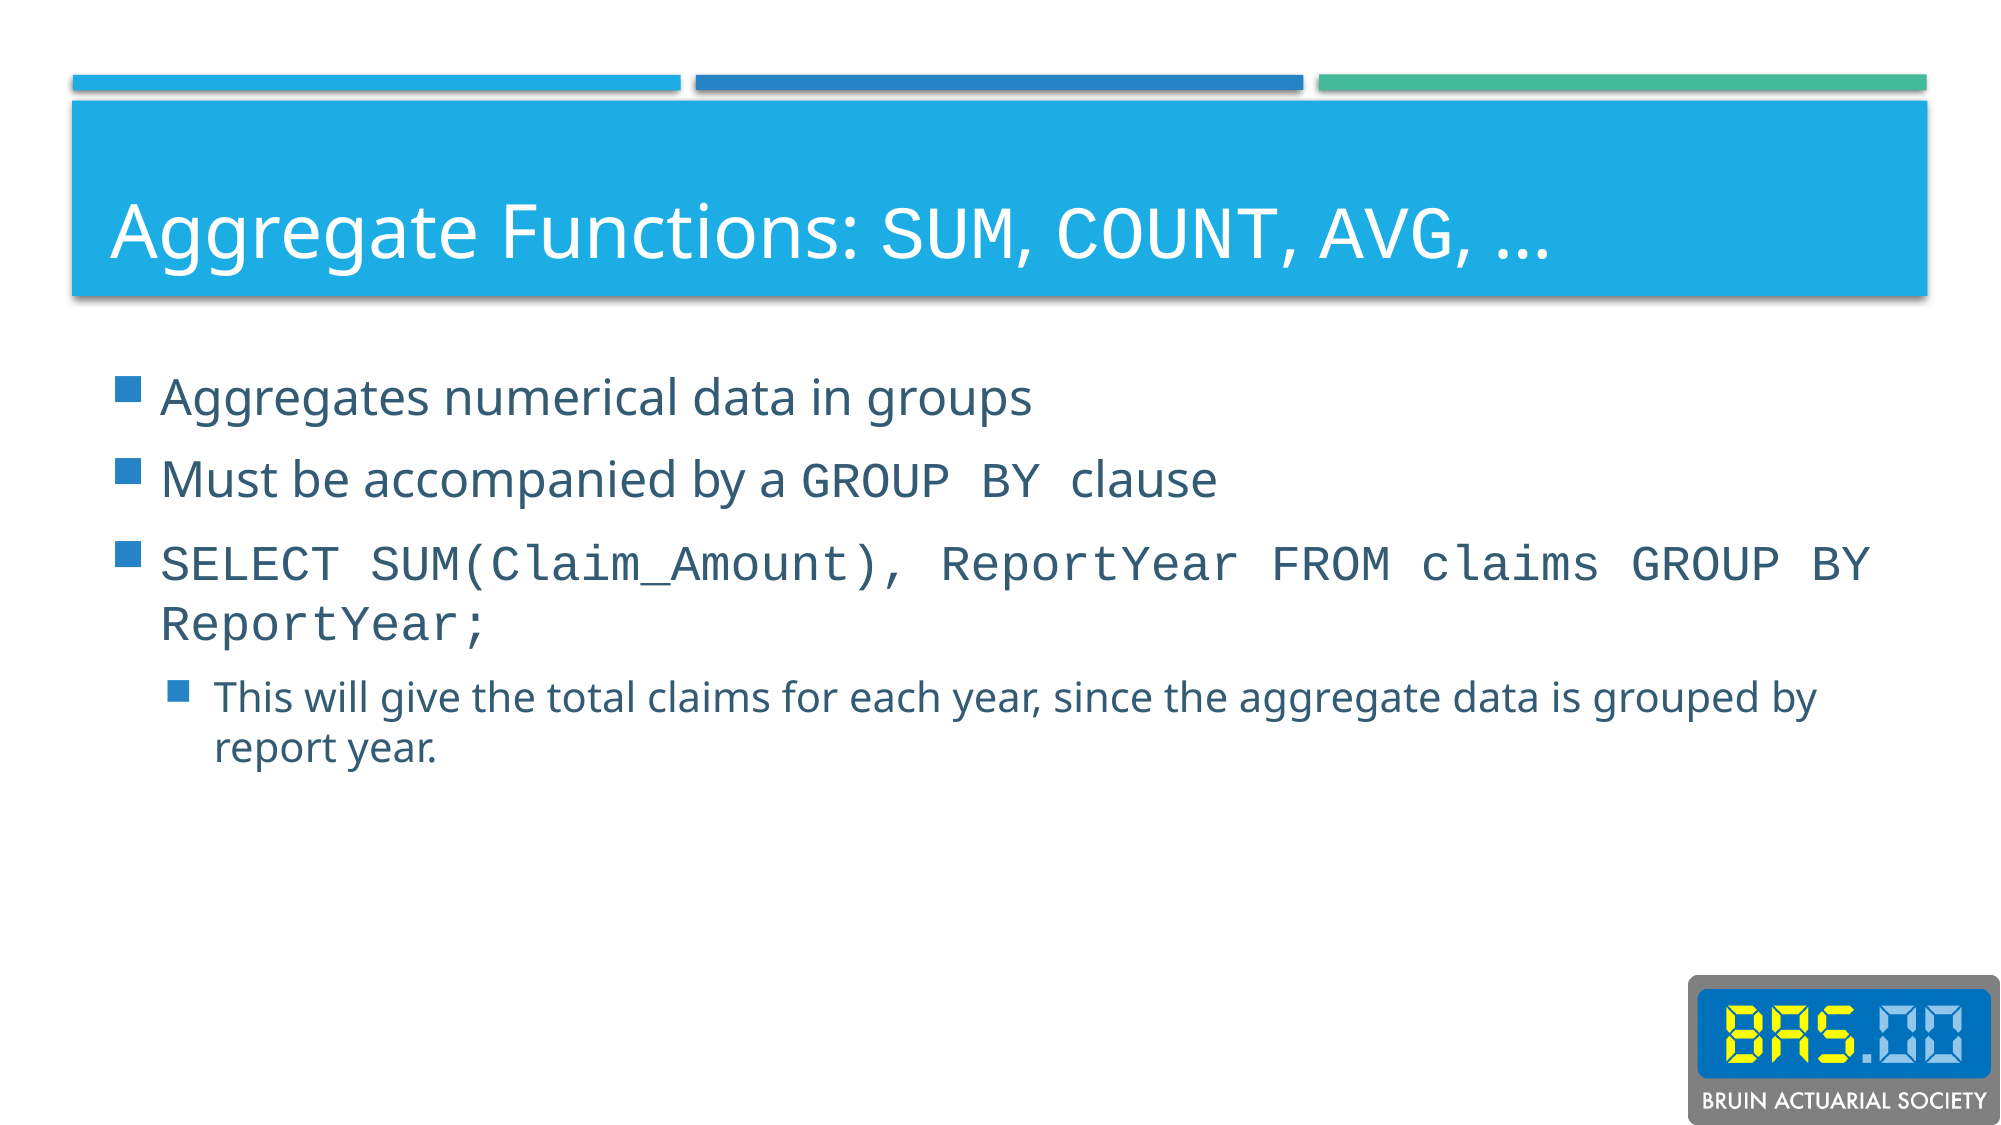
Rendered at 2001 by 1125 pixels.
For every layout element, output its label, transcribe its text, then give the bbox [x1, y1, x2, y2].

list Aggregates numerical data in groups Must be accompanied by a GROUP BY clause SELECT SUM(Claim_Amount), ReportYear FROM claims GROUP BY ReportYear; This will give the total claims for each year, since the aggregate data is grouped by report year. [95, 357, 1905, 962]
picture [1688, 975, 2000, 1125]
title Aggregate Functions: SUM, COUNT, AVG, … [95, 115, 1905, 282]
